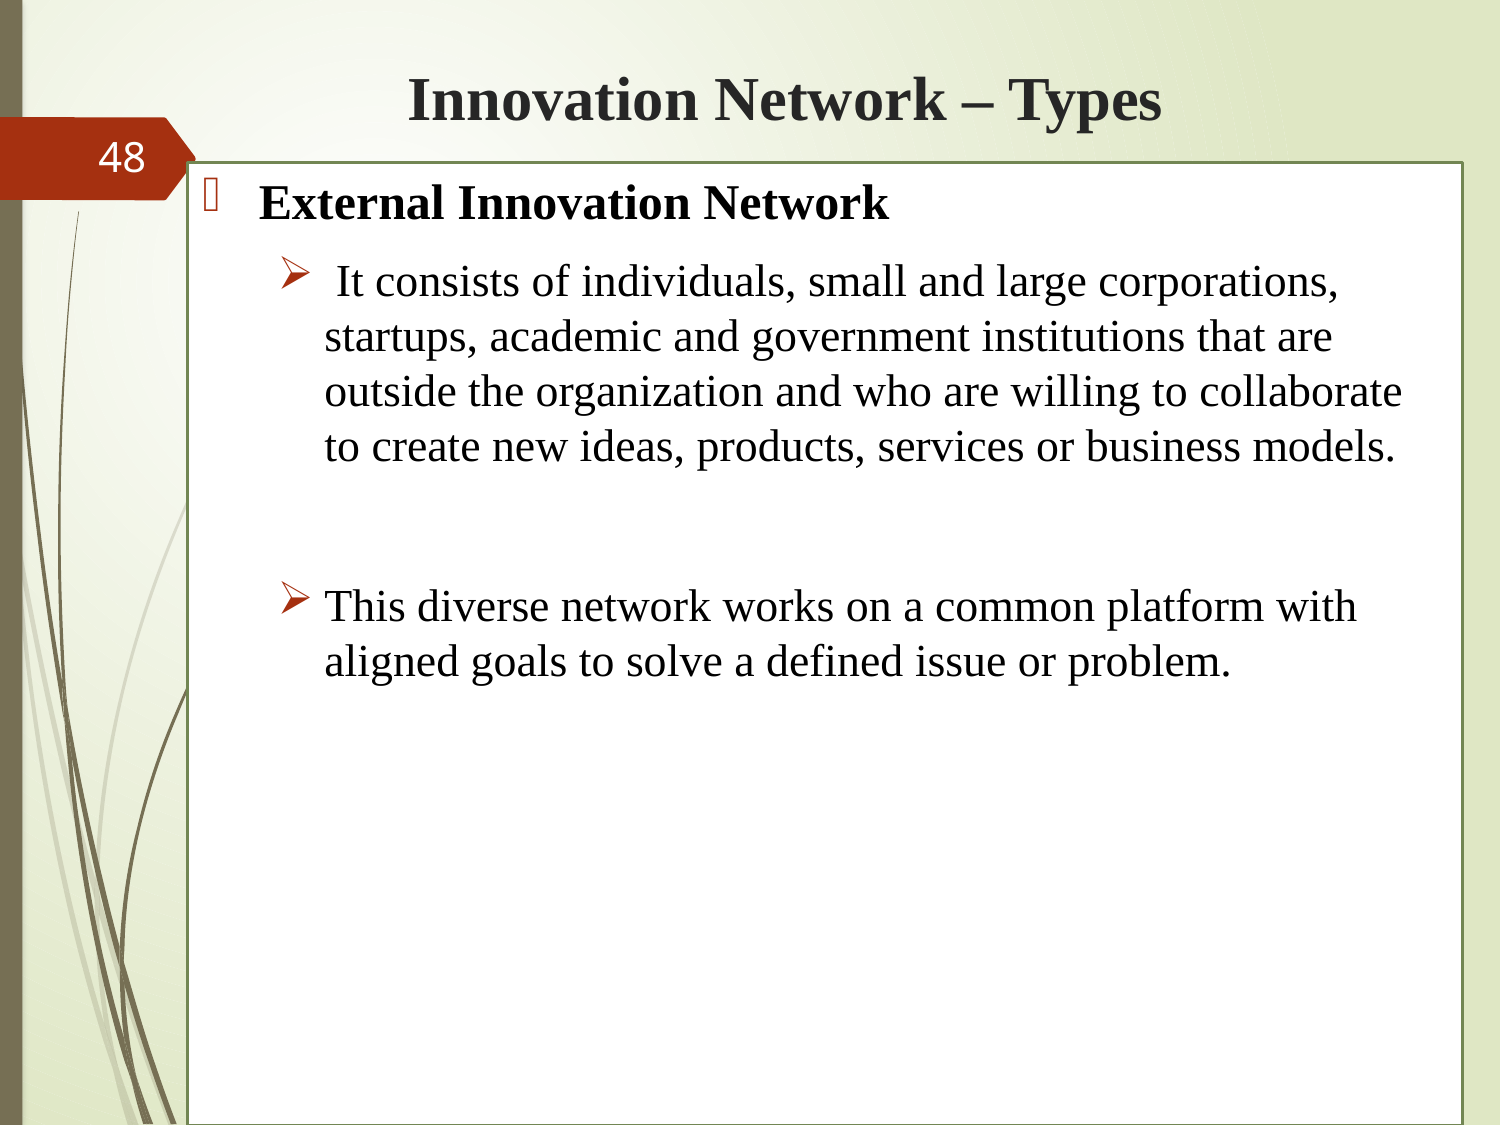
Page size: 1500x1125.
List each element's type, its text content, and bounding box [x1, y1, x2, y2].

list External Innovation Network It consists of individuals, small and large corporations, startups, academic and government institutions that are outside the organization and who are willing to collaborate to create new ideas, products, services or business models. This diverse network works on a common platform with aligned goals to solve a defined issue or problem. [186, 161, 1464, 1125]
title Innovation Network – Types [237, 50, 1334, 161]
slide_number 48 [65, 129, 162, 190]
